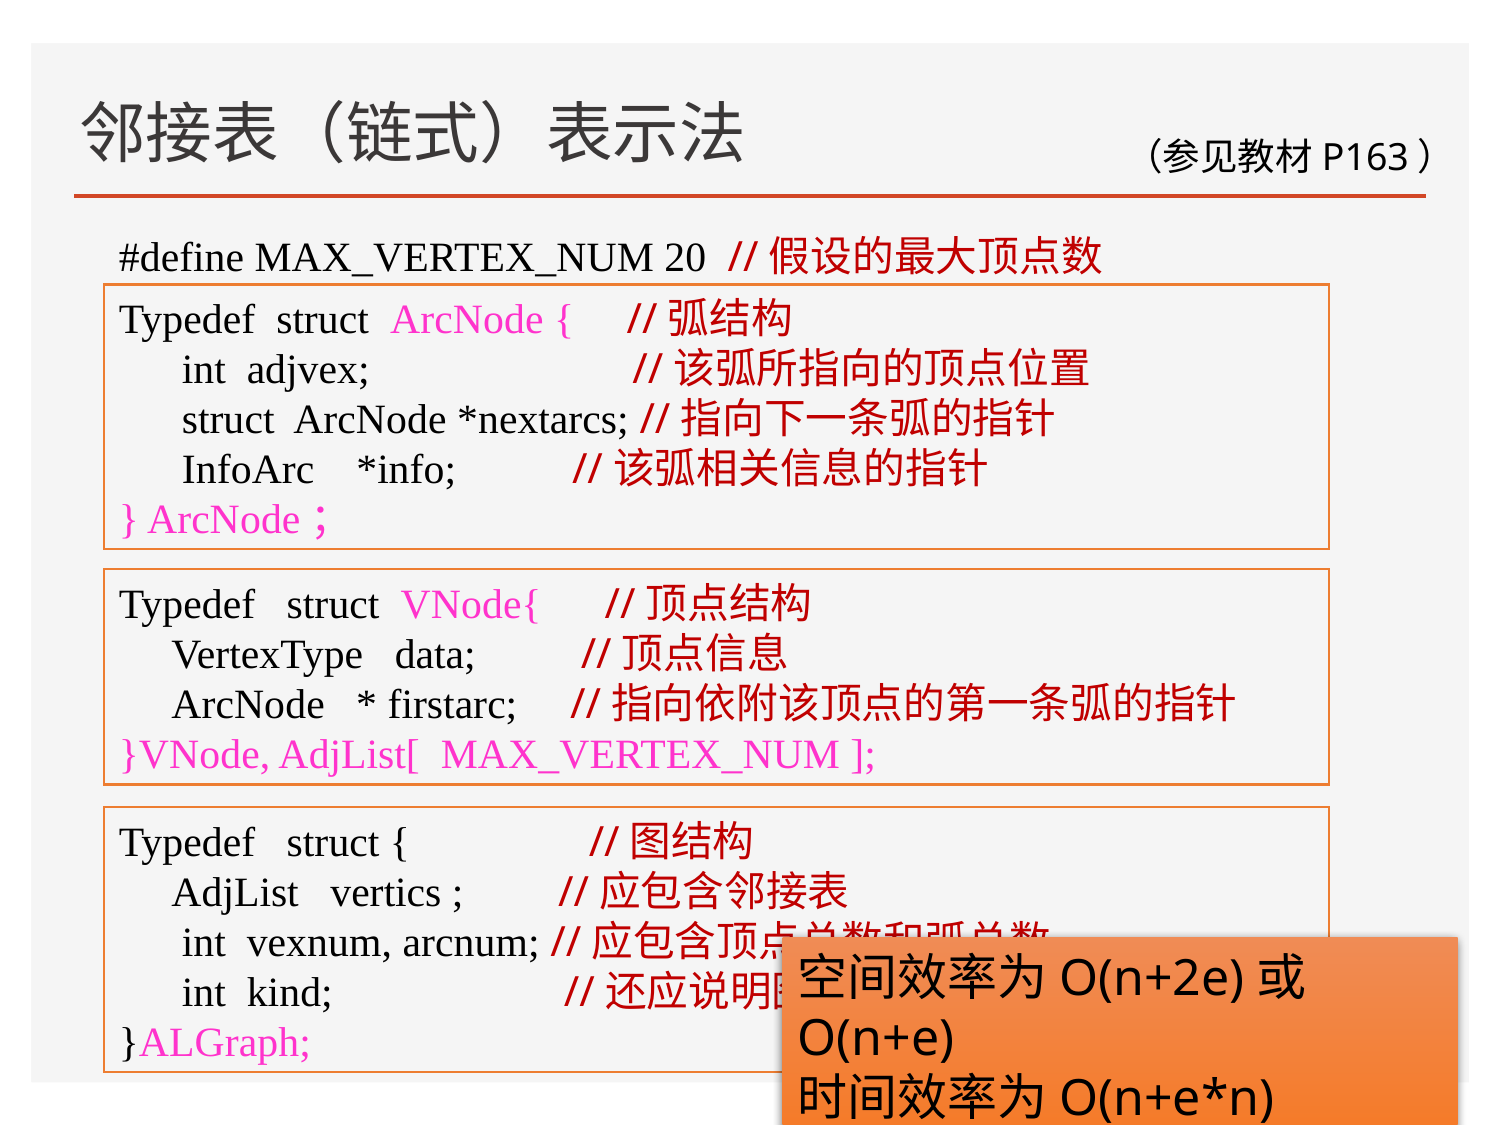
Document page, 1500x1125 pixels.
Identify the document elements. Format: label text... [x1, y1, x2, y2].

title 邻接表（链式）表示法 [64, 73, 911, 179]
text_box Typedef struct { //图结构 AdjList vertics ; //应包含邻接表 int vexnum, arcnum; //应包含顶点总数和弧总数 int kind; //还应说明图的种类（用标志） }ALGraph; [104, 806, 1330, 1072]
text_box 空间效率为O(n+2e)或O(n+e) 时间效率为O(n+e*n) [782, 937, 1458, 1125]
text_box #define MAX_VERTEX_NUM 20 //假设的最大顶点数 [104, 222, 1405, 287]
text_box Typedef struct VNode{ //顶点结构 VertexType data; //顶点信息 ArcNode * firstarc; //指向依附该顶点的第一条弧的指针 }VNode, AdjList[ MAX_VERTEX_NUM ]; [104, 569, 1330, 785]
text_box （参见教材P163） [1110, 125, 1471, 186]
text_box Typedef struct ArcNode { //弧结构 int adjvex; //该弧所指向的顶点位置 struct ArcNode *nextarcs; //指向下一条弧的指针 InfoArc *info; //该弧相关信息的指针 } ArcNode； [104, 284, 1330, 550]
